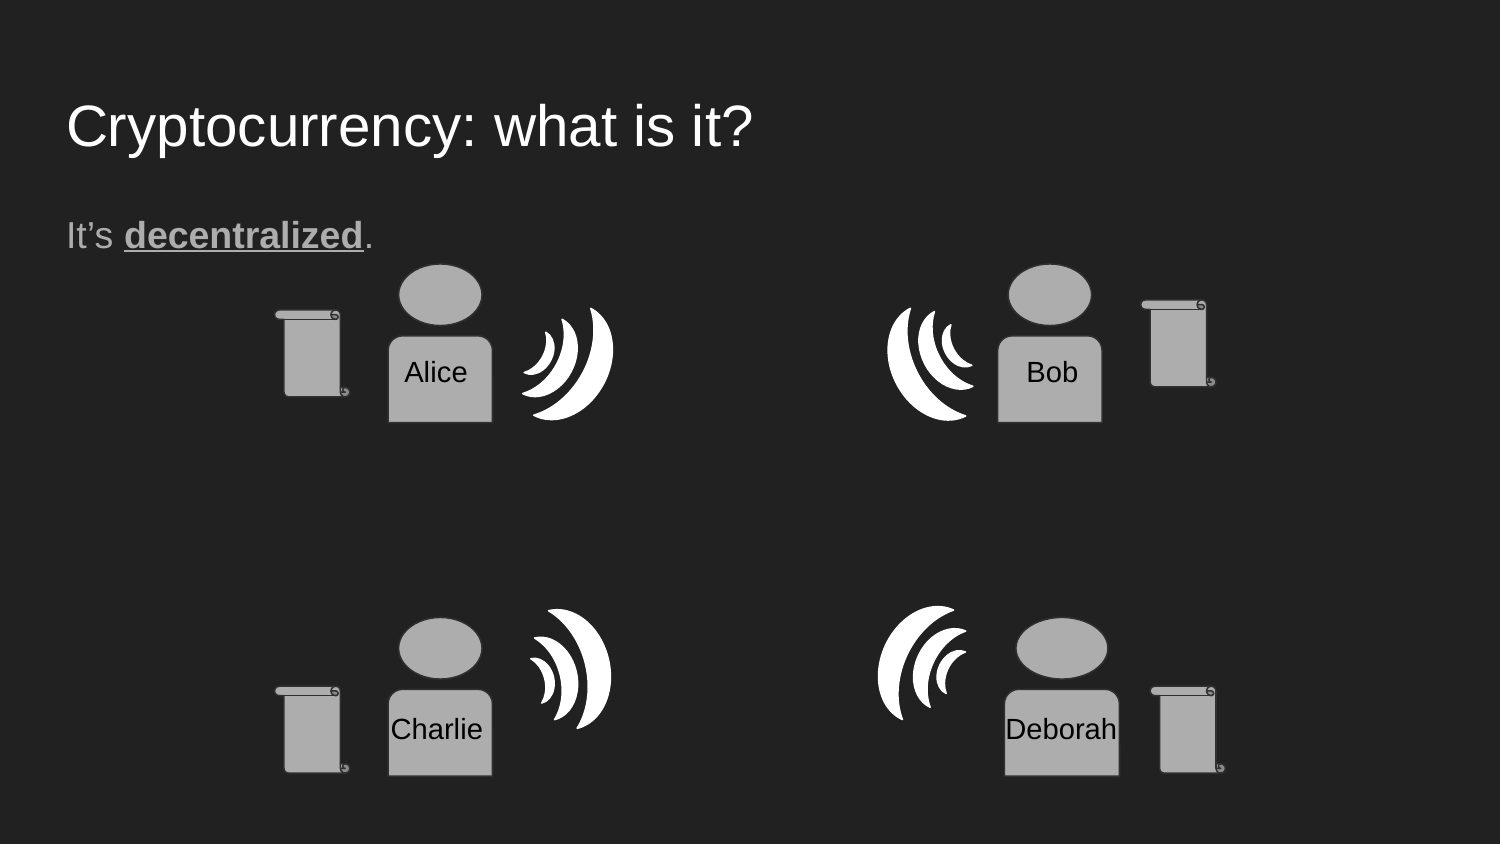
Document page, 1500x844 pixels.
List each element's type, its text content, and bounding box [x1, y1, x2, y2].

title Cryptocurrency: what is it? [51, 72, 1449, 167]
list It’s decentralized. [51, 189, 1449, 750]
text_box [274, 263, 1226, 777]
